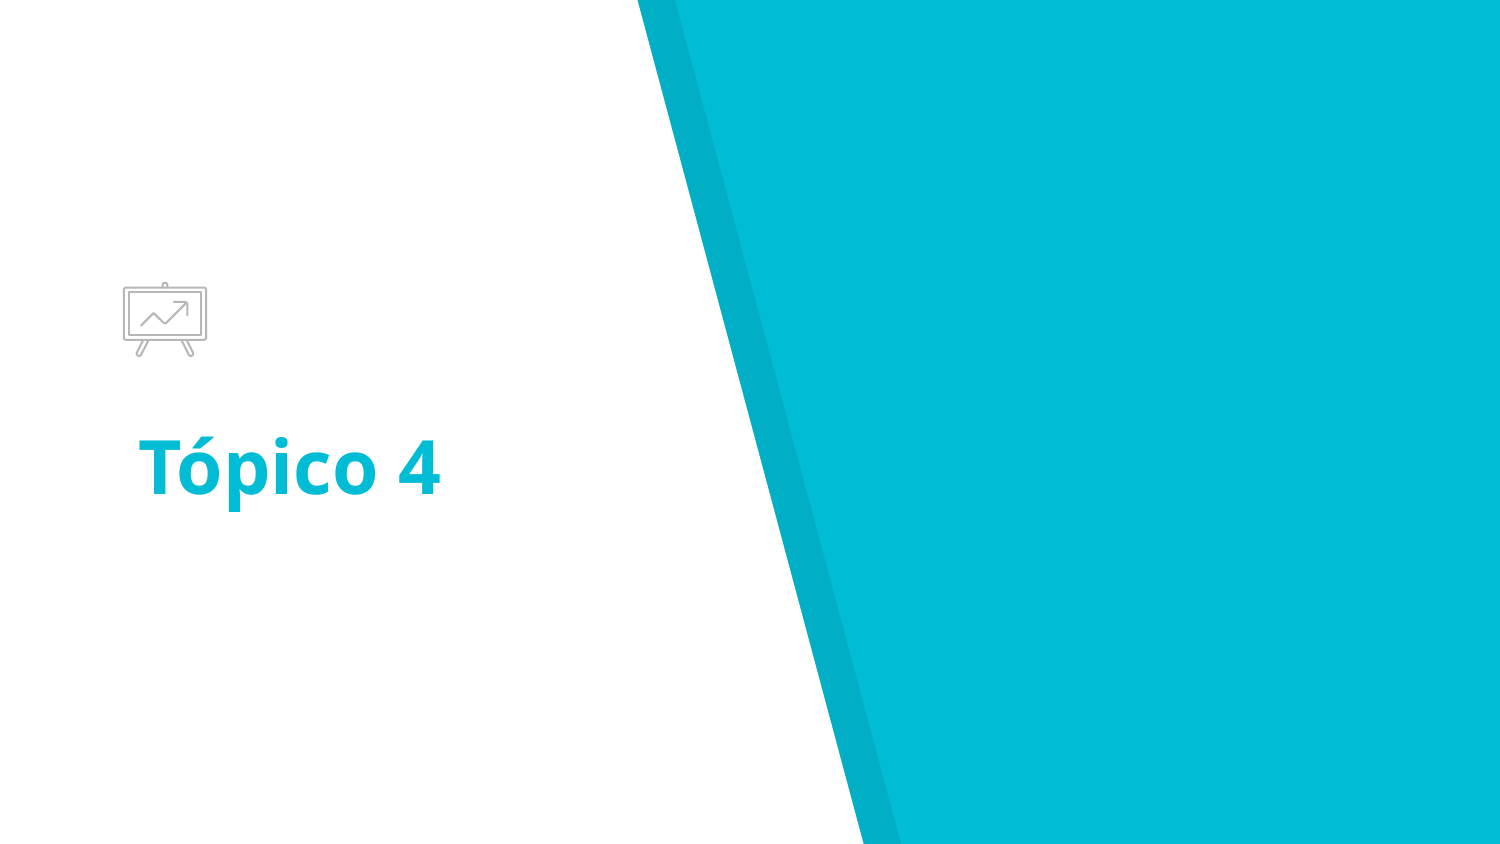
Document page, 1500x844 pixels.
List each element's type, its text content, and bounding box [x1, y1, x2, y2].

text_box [123, 282, 207, 357]
title Tópico 4 [123, 402, 818, 525]
